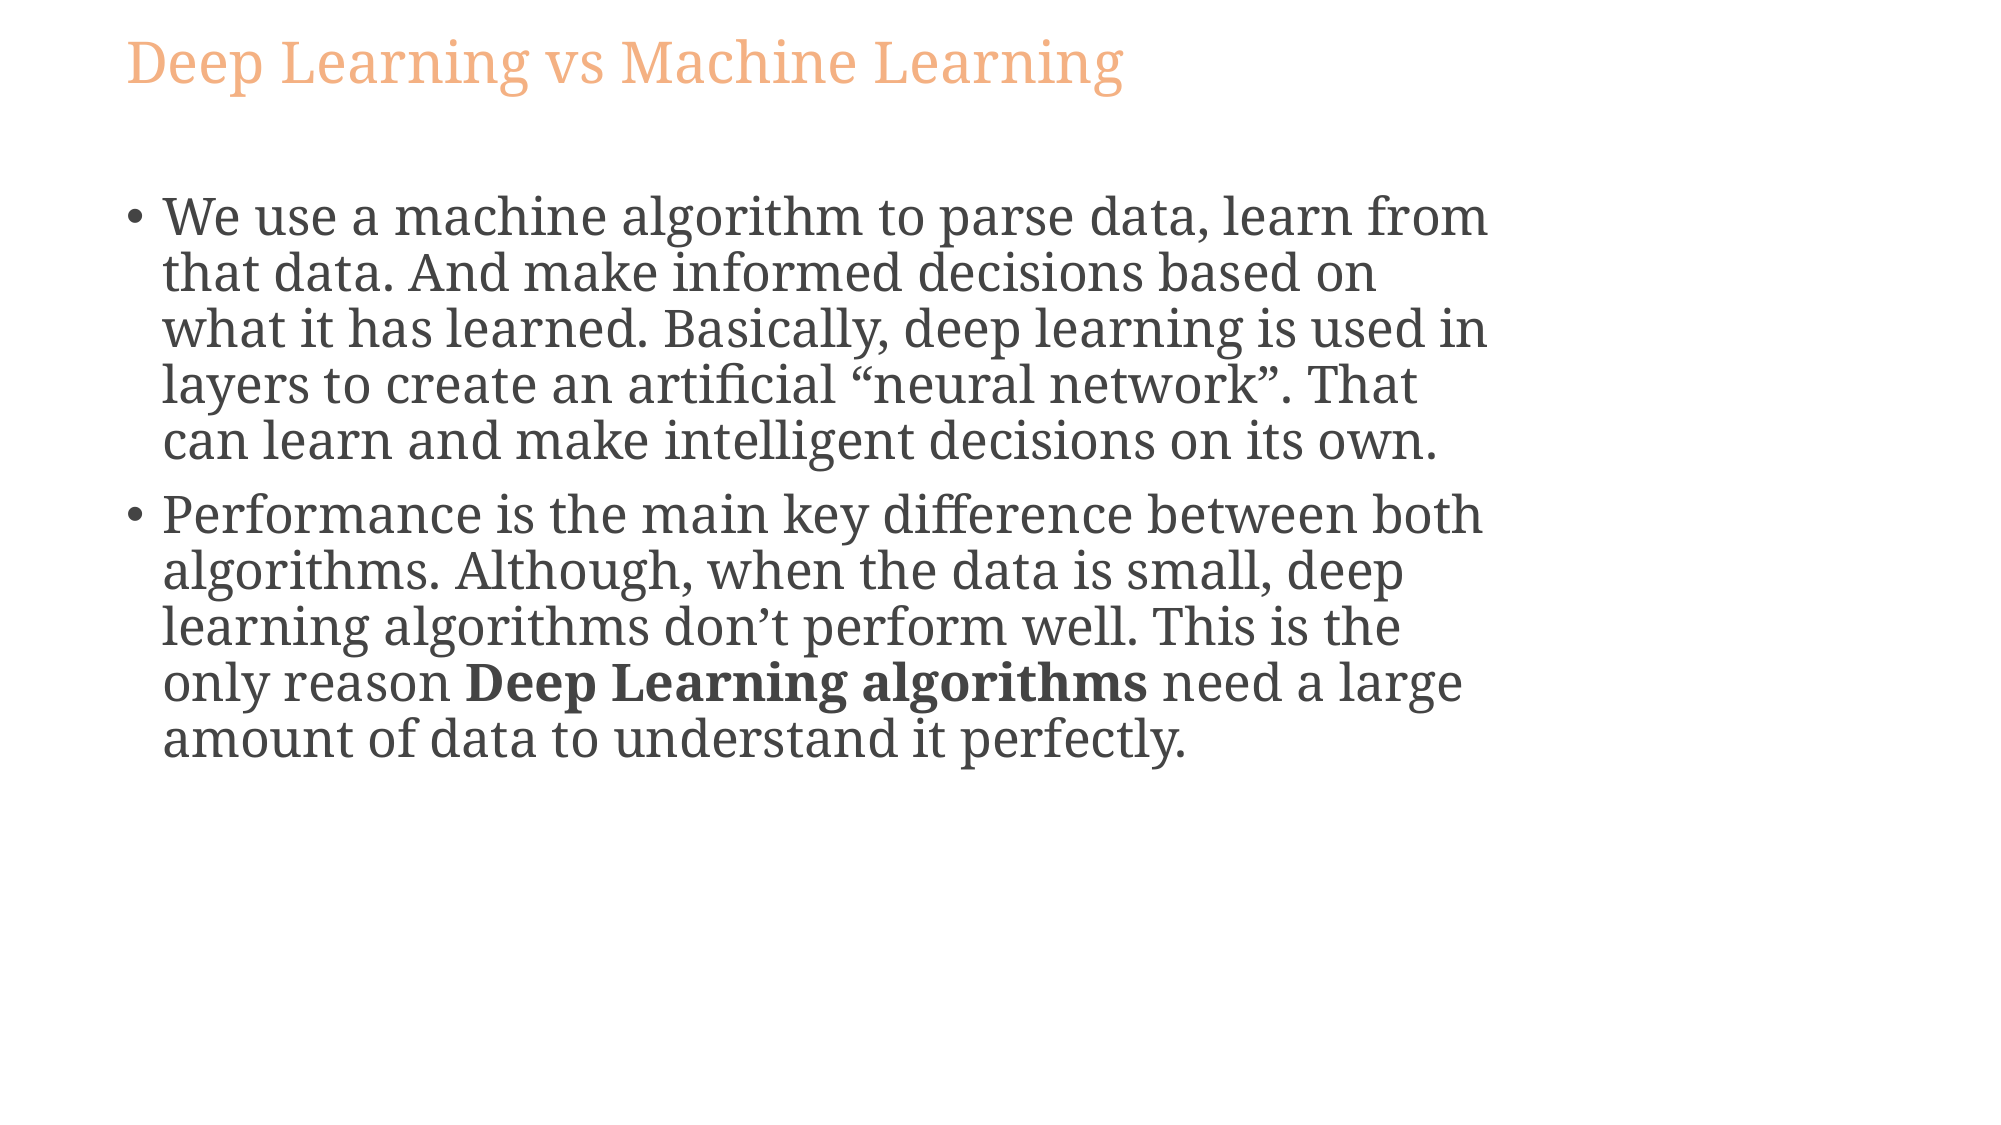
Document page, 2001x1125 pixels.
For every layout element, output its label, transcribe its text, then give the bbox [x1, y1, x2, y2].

title Deep Learning vs Machine Learning [111, 25, 1522, 174]
list We use a machine algorithm to parse data, learn from that data. And make informed decisions based on what it has learned. Basically, deep learning is used in layers to create an artificial “neural network”. That can learn and make intelligent decisions on its own. Performance is the main key difference between both algorithms. Although, when the data is small, deep learning algorithms don’t perform well. This is the only reason Deep Learning algorithms need a large amount of data to understand it perfectly. [111, 183, 1522, 821]
